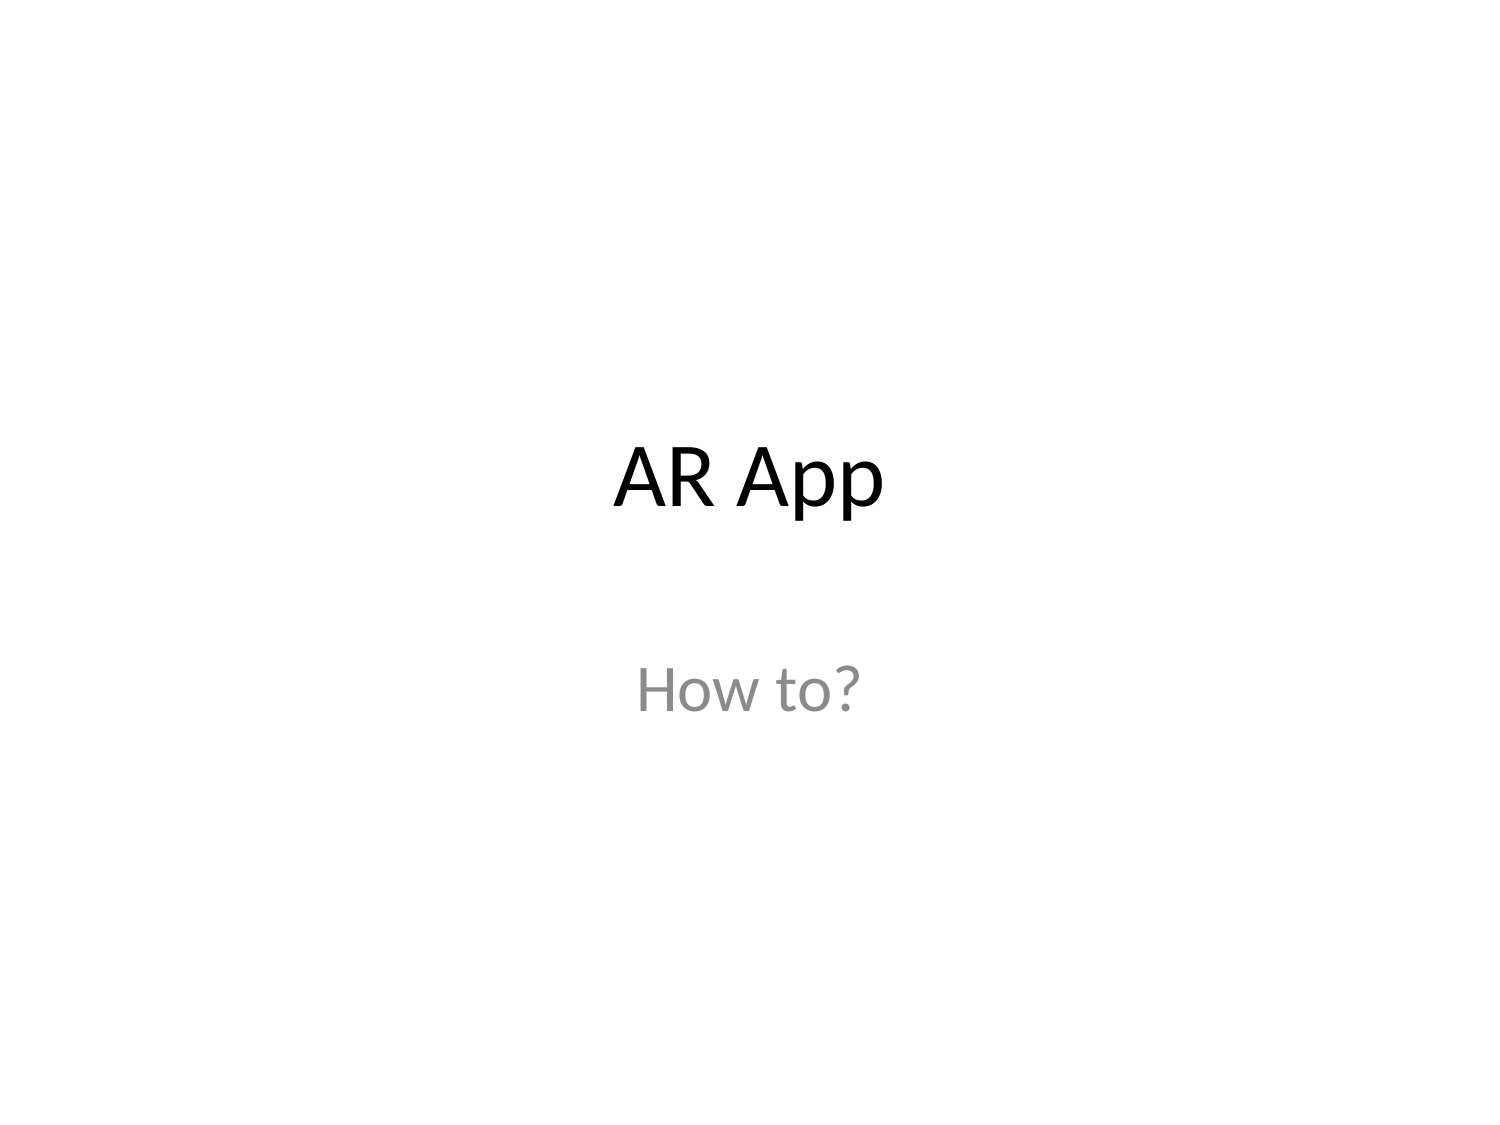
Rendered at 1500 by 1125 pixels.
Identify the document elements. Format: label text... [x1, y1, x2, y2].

text_box How to? [225, 637, 1275, 925]
text_box AR App [112, 349, 1388, 591]
